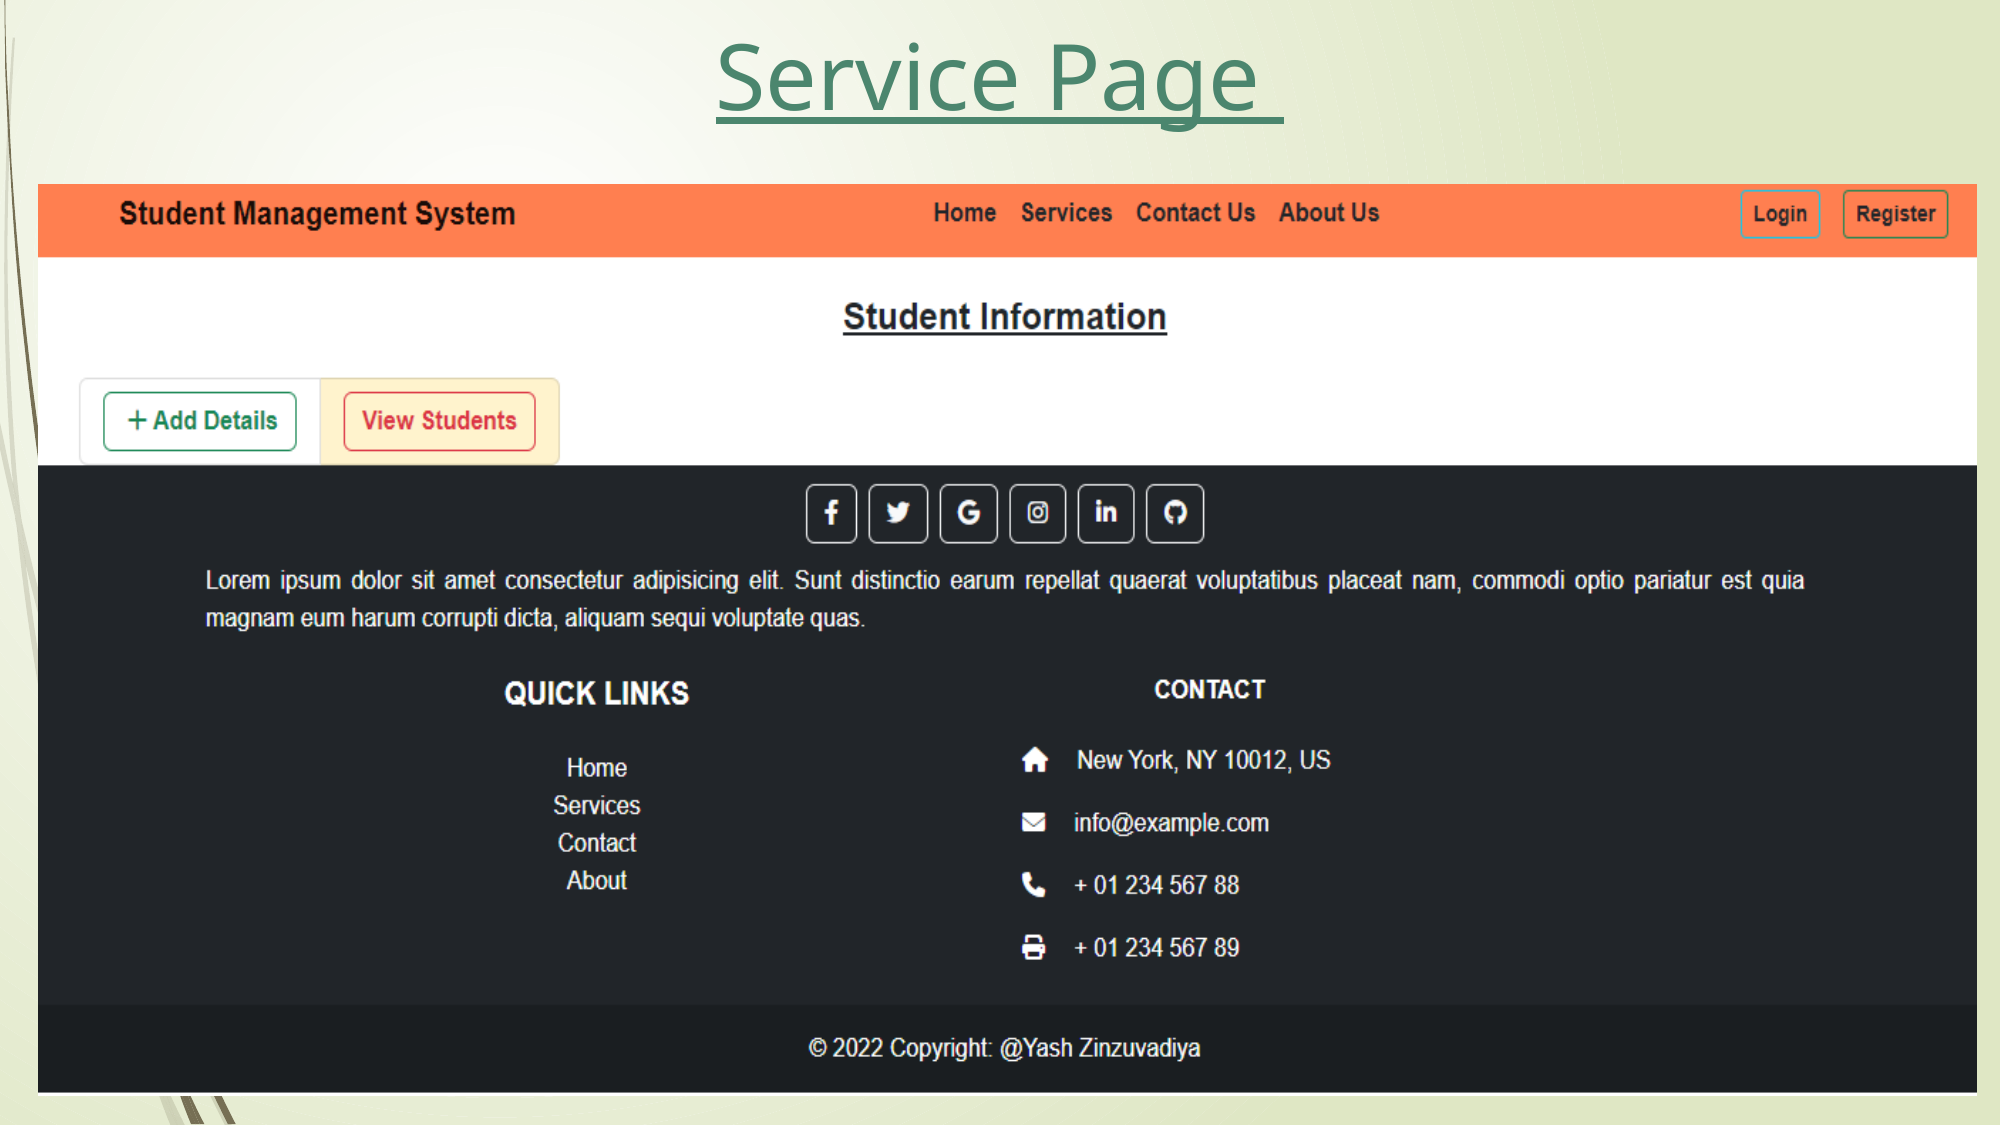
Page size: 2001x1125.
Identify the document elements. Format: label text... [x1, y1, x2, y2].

picture [38, 184, 1977, 1096]
text_box Service Page [700, 11, 1300, 137]
